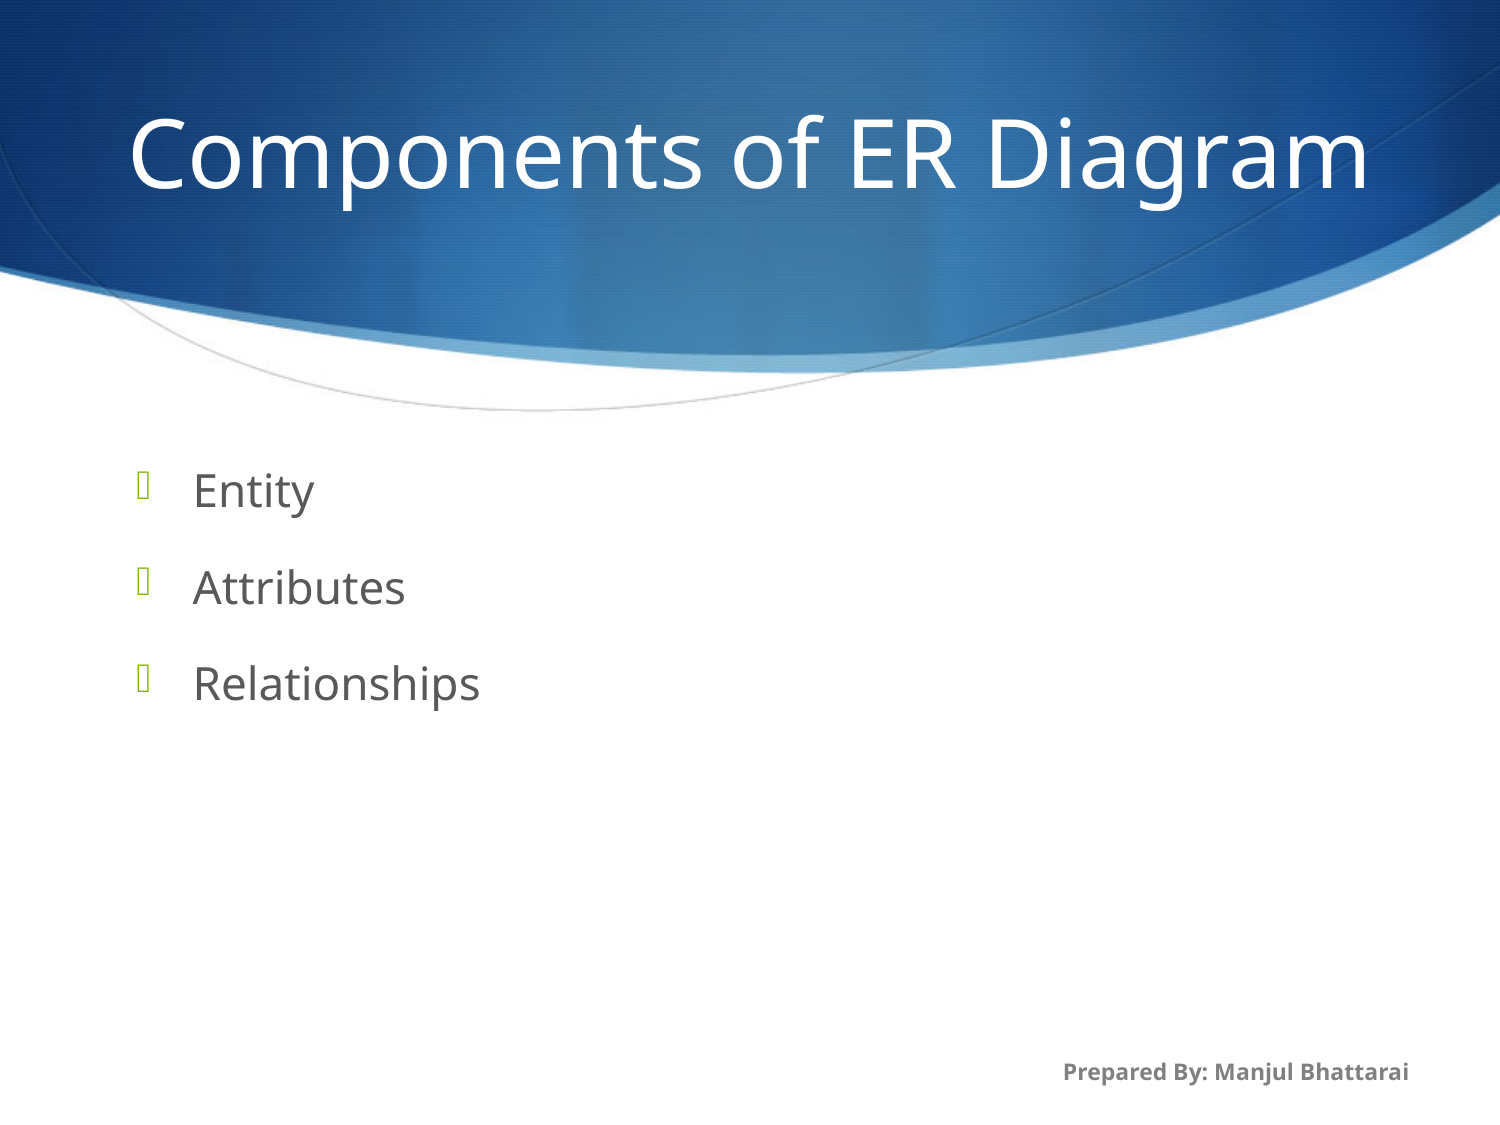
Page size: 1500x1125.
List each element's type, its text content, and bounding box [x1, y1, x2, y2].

list Entity Attributes Relationships [121, 454, 1379, 991]
title Components of ER Diagram [75, 56, 1425, 245]
picture [0, 0, 1500, 1125]
footer Prepared By: Manjul Bhattarai [949, 1042, 1425, 1103]
